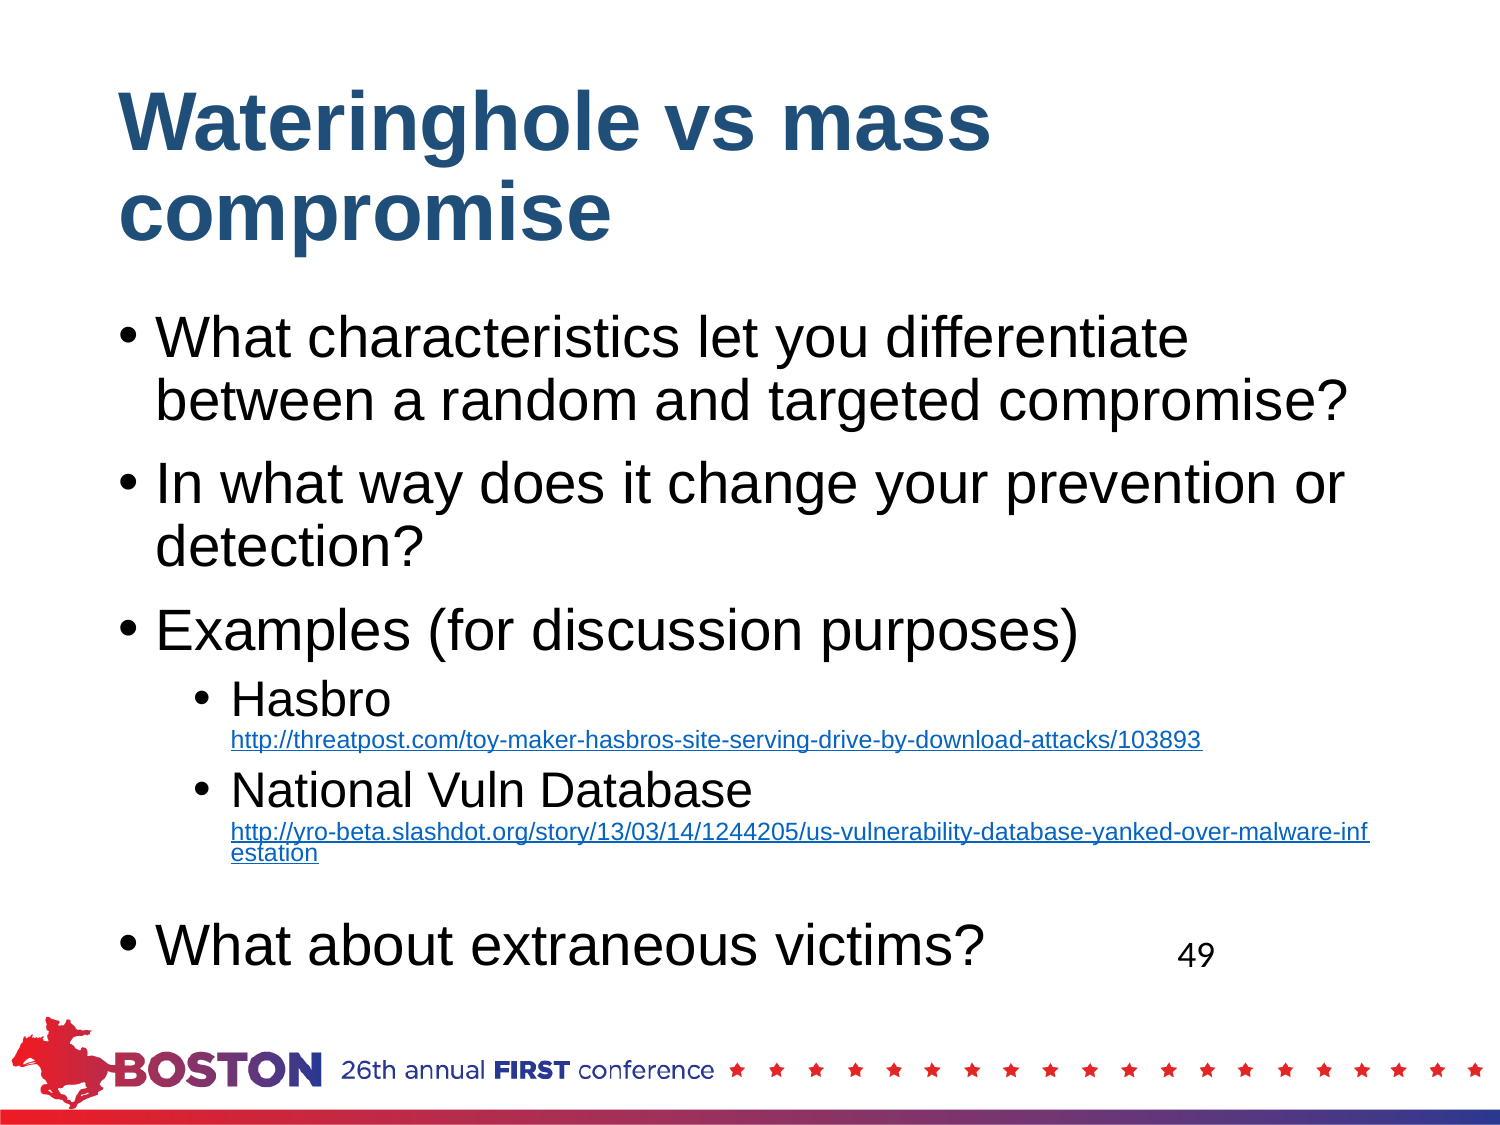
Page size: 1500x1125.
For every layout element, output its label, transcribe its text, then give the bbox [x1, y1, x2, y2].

title Wateringhole vs mass compromise [103, 59, 1397, 278]
slide_number 49 [1162, 922, 1500, 968]
list What characteristics let you differentiate between a random and targeted compromise? In what way does it change your prevention or detection? Examples (for discussion purposes) Hasbro http://threatpost.com/toy-maker-hasbros-site-serving-drive-by-download-attacks/103893 National Vuln Database http://yro-beta.slashdot.org/story/13/03/14/1244205/us-vulnerability-database-yanked-over-malware-infestation What about extraneous victims? [103, 299, 1397, 1014]
picture [0, 0, 1500, 1125]
